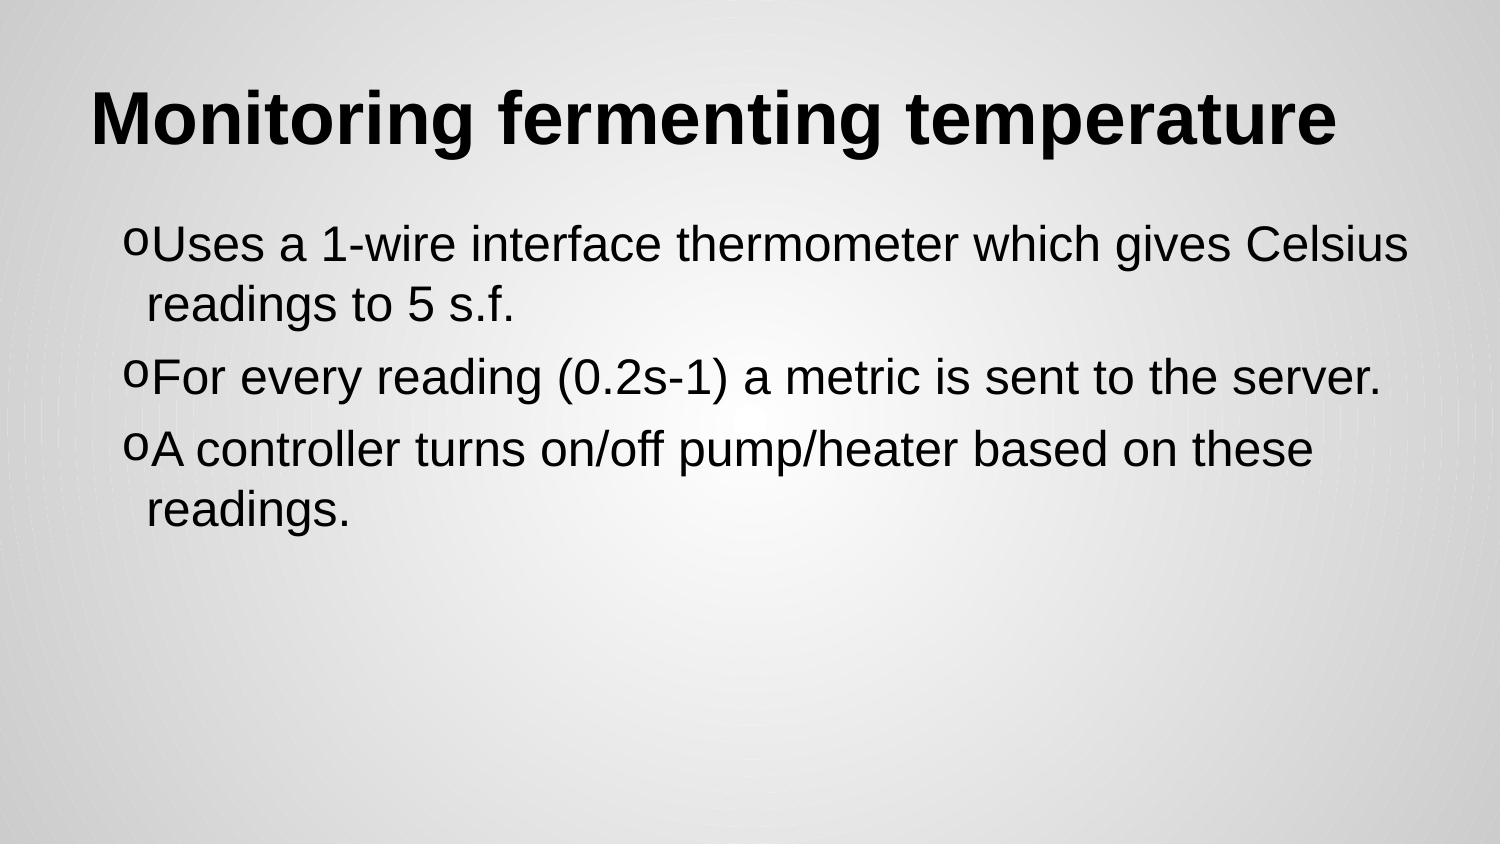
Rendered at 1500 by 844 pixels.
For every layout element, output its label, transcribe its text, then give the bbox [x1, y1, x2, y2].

title Monitoring fermenting temperature [75, 33, 1425, 175]
list Uses a 1-wire interface thermometer which gives Celsius readings to 5 s.f. For every reading (0.2s-1) a metric is sent to the server. A controller turns on/off pump/heater based on these readings. [75, 196, 1425, 808]
